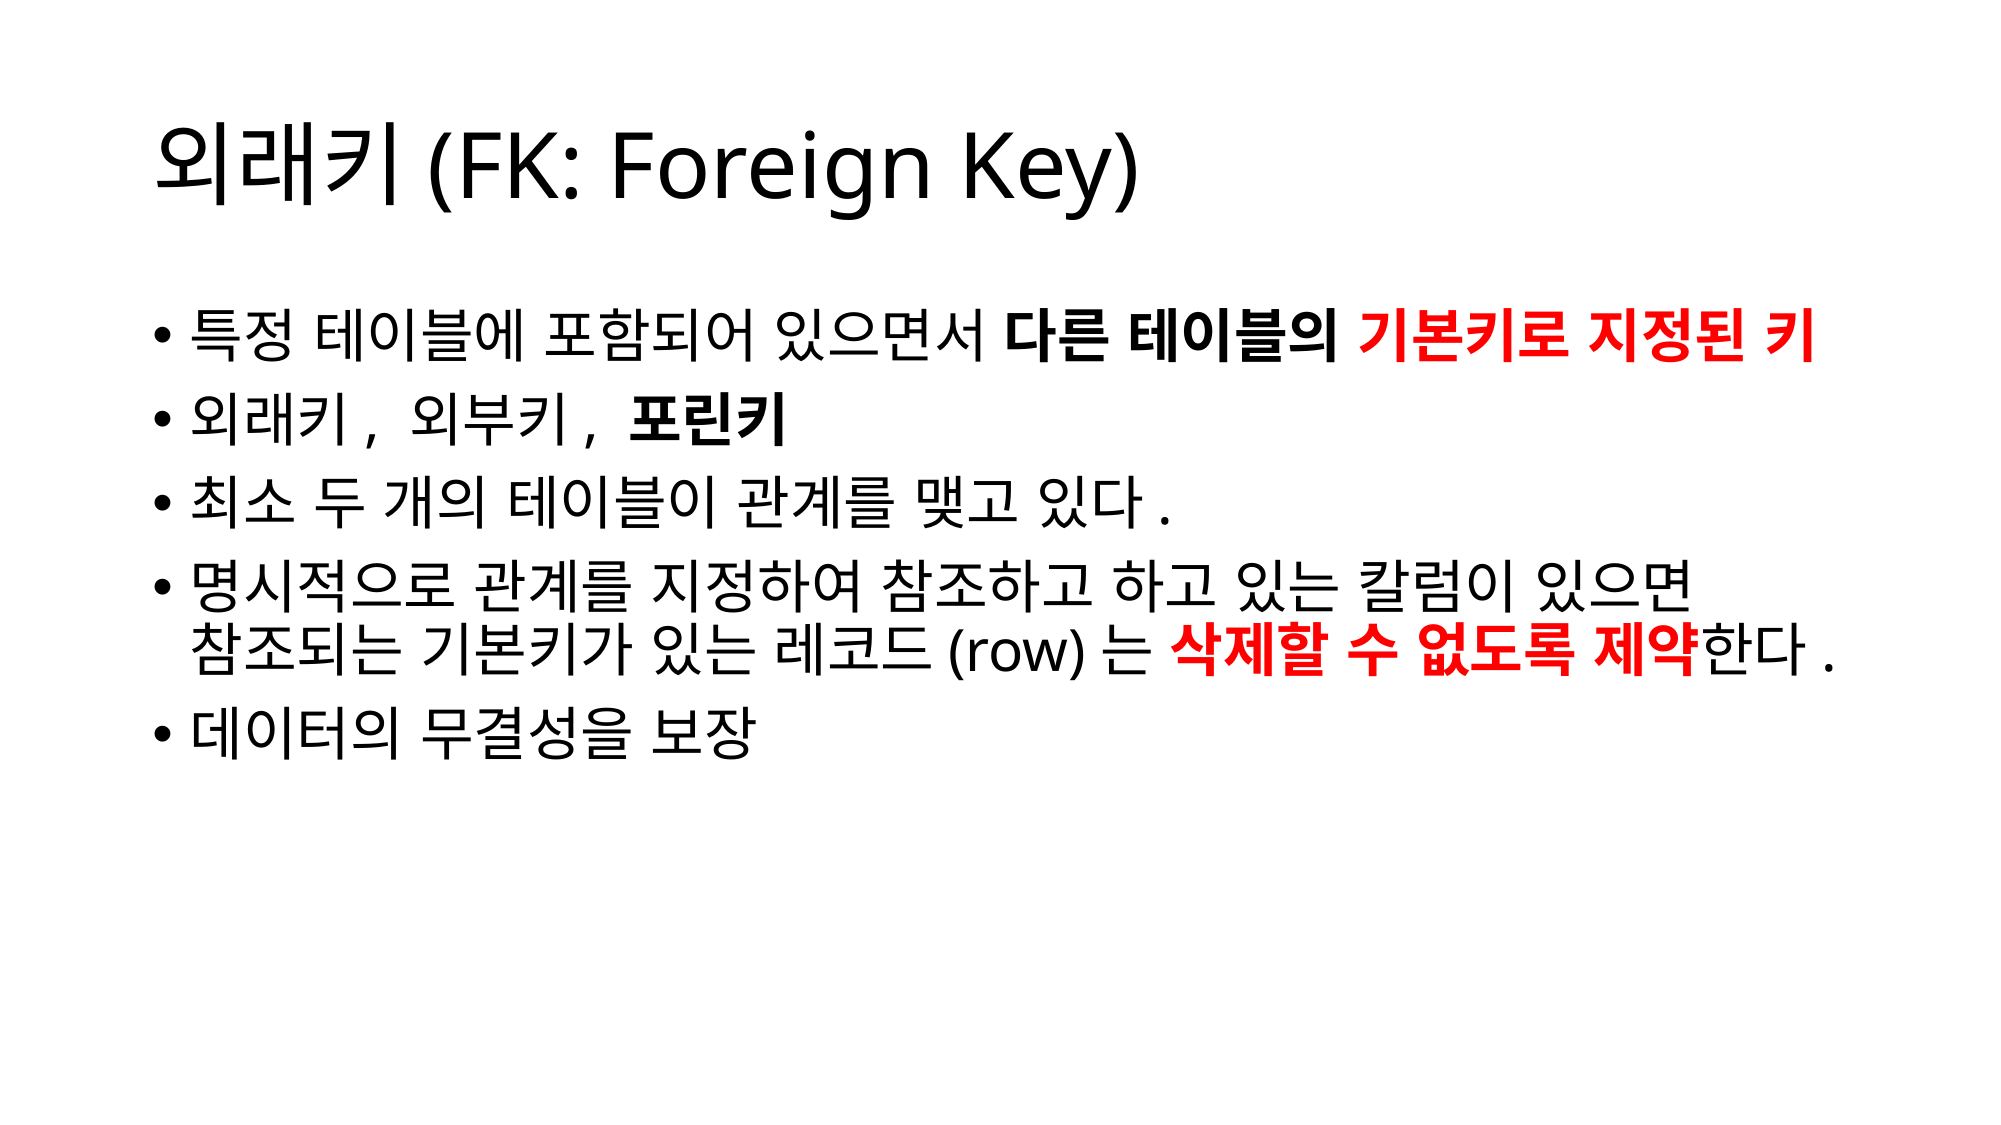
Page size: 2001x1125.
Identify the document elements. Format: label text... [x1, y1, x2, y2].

list 특정 테이블에 포함되어 있으면서 다른 테이블의 기본키로 지정된 키 외래키, 외부키, 포린키 최소 두 개의 테이블이 관계를 맺고 있다. 명시적으로 관계를 지정하여 참조하고 하고 있는 칼럼이 있으면 참조되는 기본키가 있는 레코드(row)는 삭제할 수 없도록 제약한다. 데이터의 무결성을 보장 [137, 299, 1863, 1014]
title 외래키(FK: Foreign Key) [137, 59, 1863, 278]
